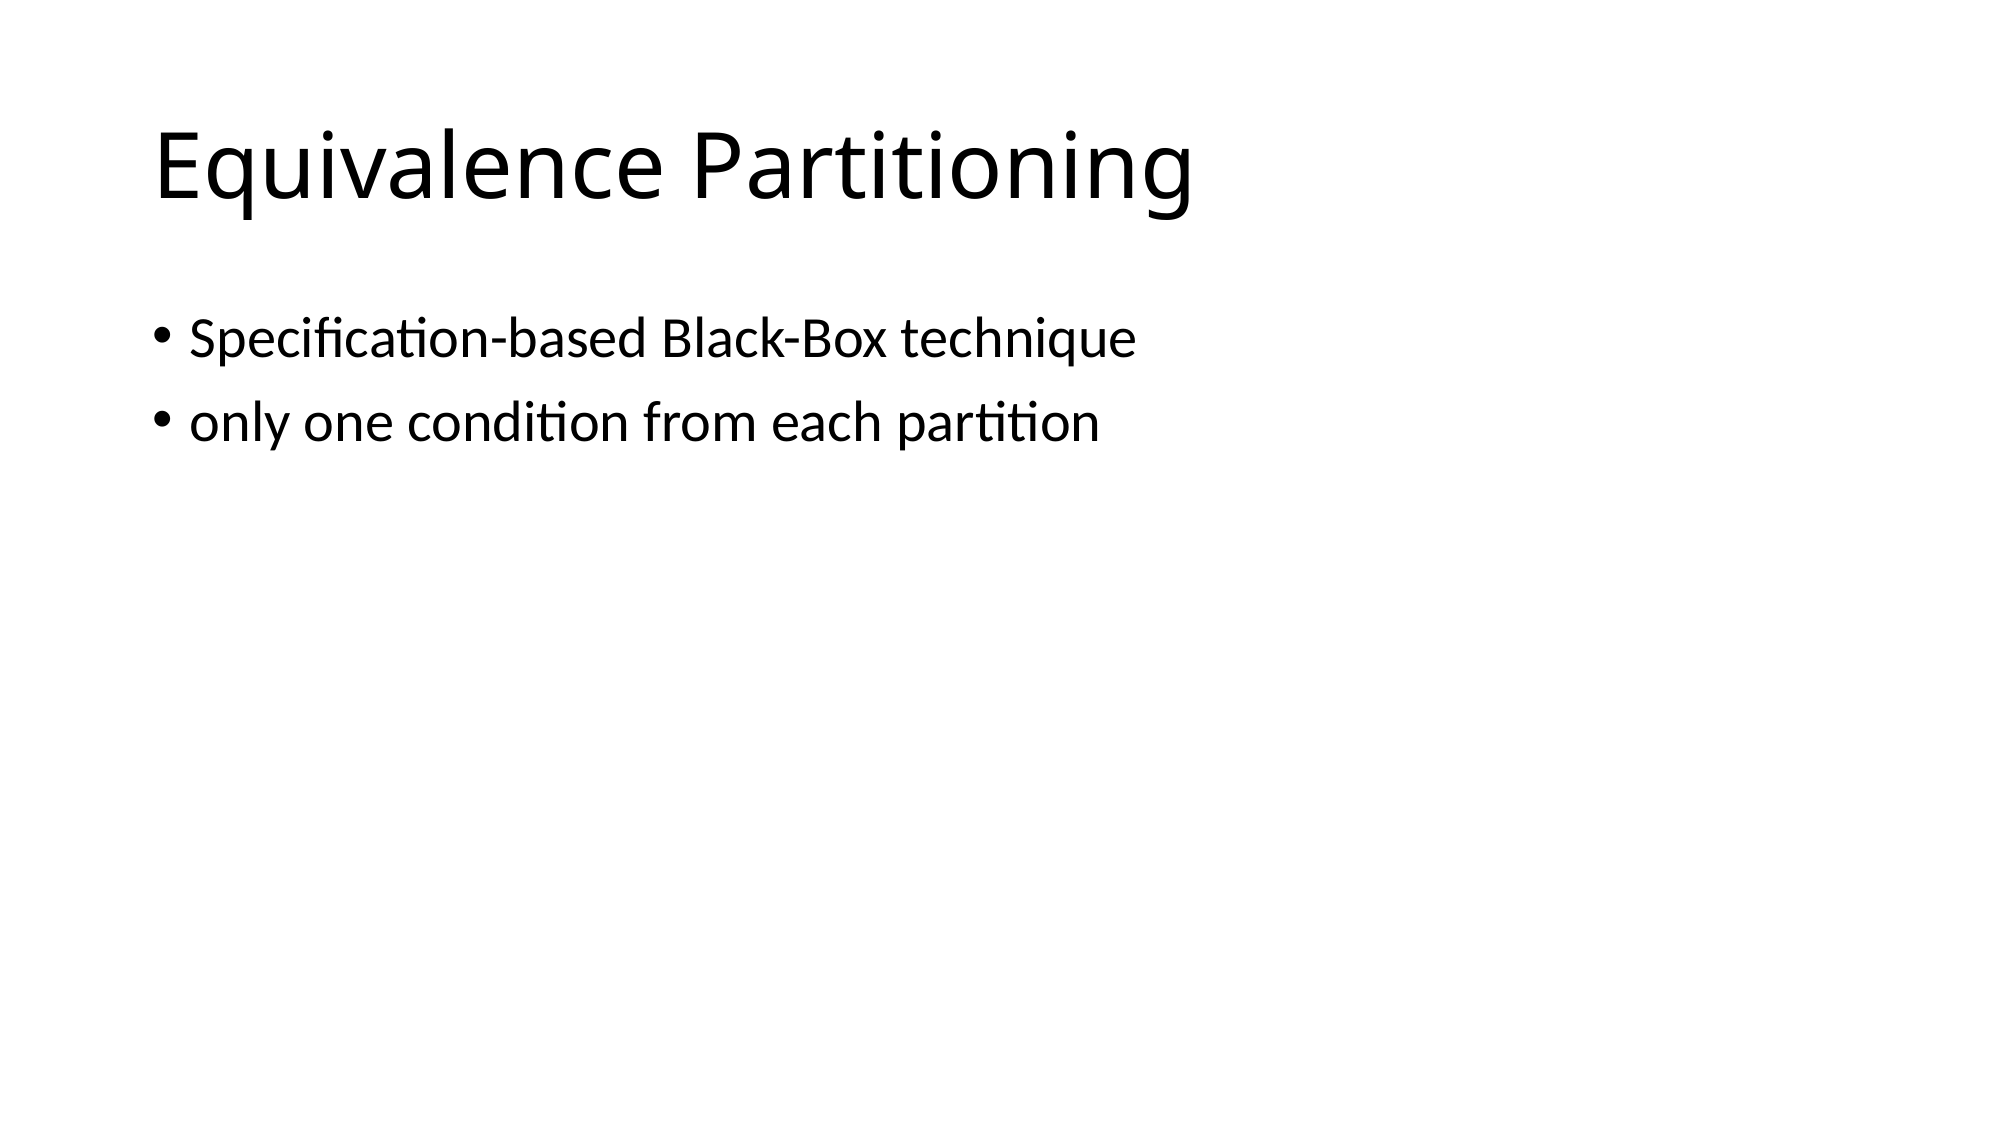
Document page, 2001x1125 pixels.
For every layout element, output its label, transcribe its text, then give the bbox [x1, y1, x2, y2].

title Equivalence Partitioning [137, 59, 1863, 278]
list Specification-based Black-Box technique only one condition from each partition [137, 299, 1863, 1014]
